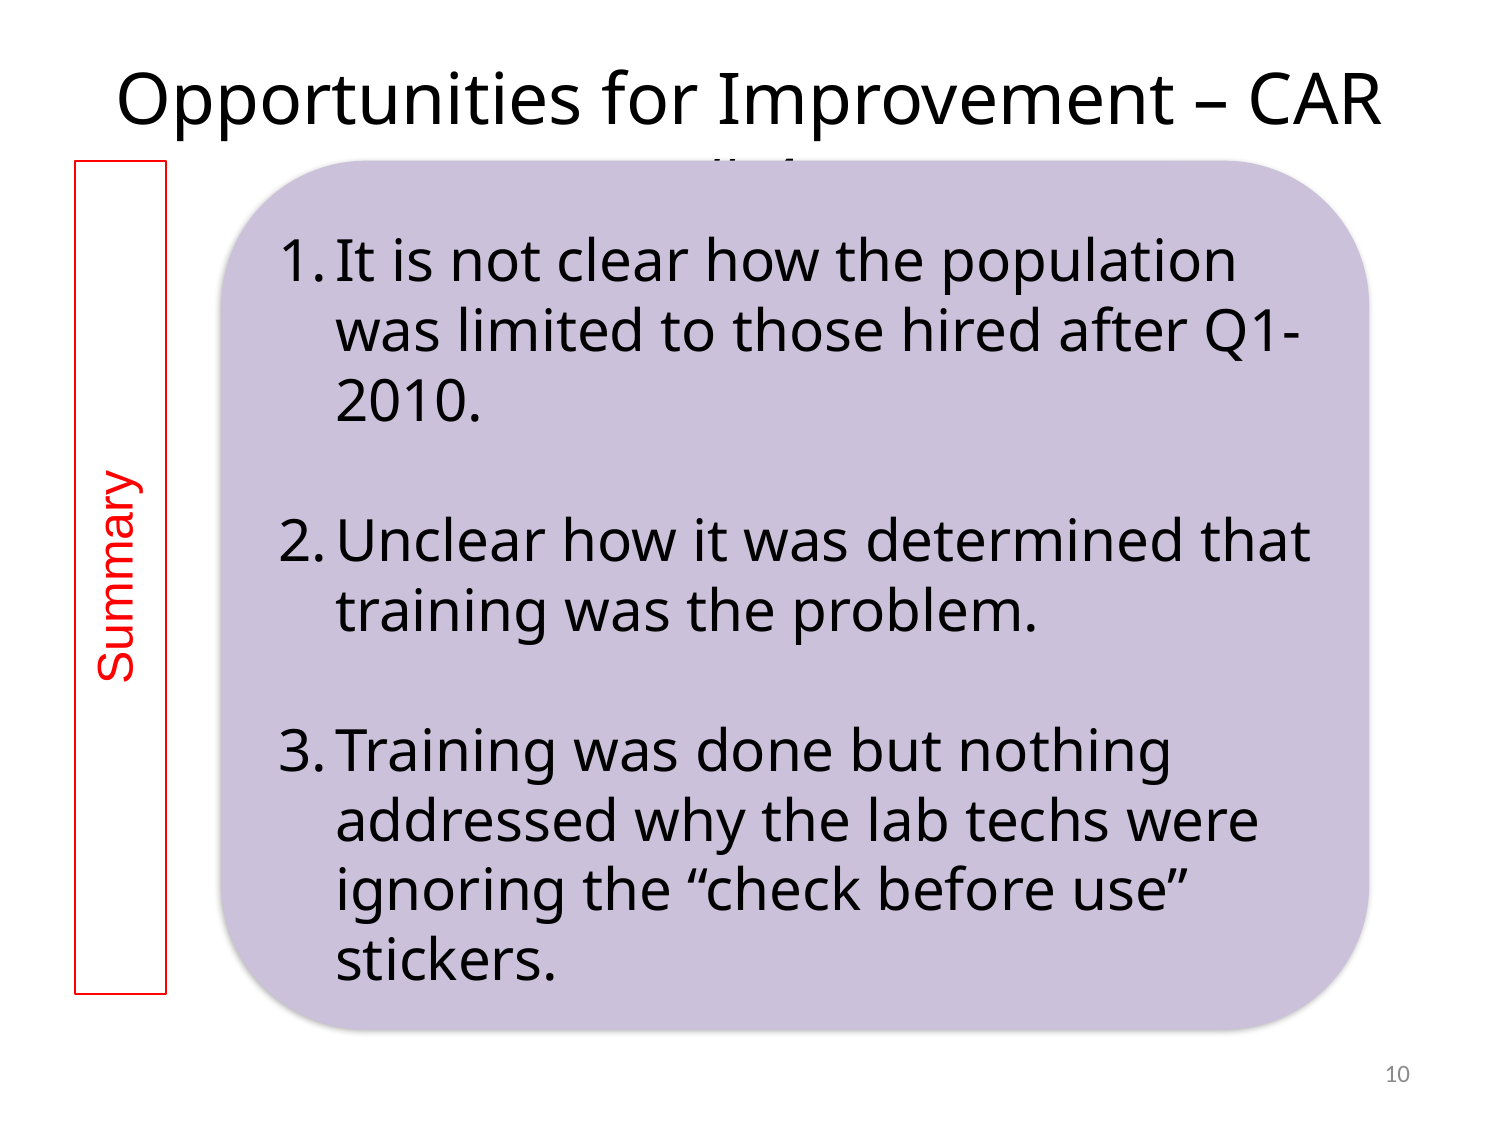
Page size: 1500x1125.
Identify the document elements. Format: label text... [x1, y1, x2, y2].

text_box Summary [75, 160, 166, 995]
title Opportunities for Improvement – CAR # 4 [75, 45, 1425, 233]
text_box It is not clear how the population was limited to those hired after Q1-2010. Unclear how it was determined that training was the problem. Training was done but nothing addressed why the lab techs were ignoring the “check before use” stickers. [220, 159, 1370, 1031]
slide_number 10 [1074, 1042, 1425, 1103]
